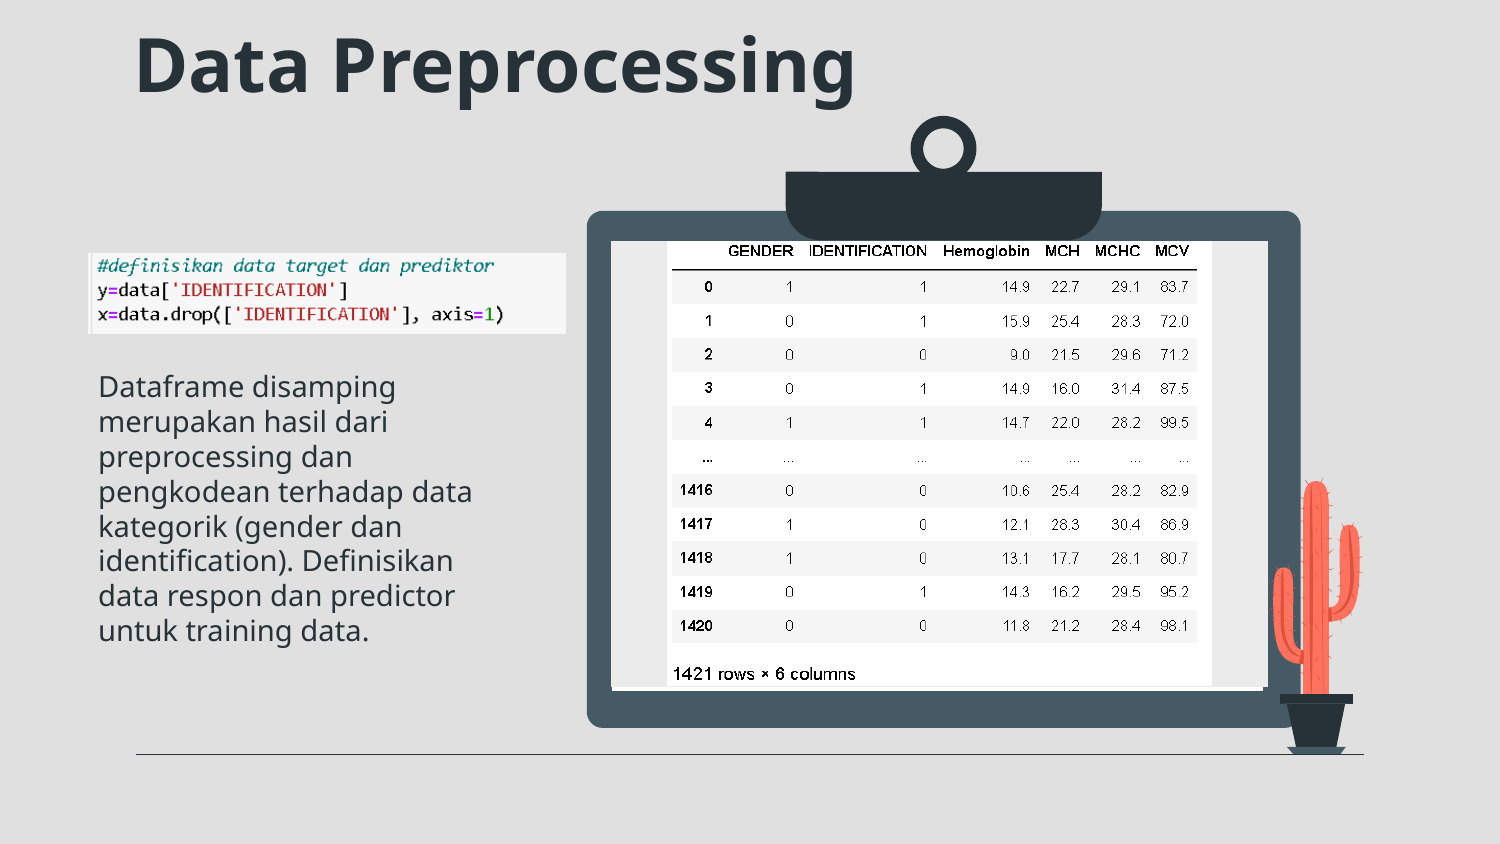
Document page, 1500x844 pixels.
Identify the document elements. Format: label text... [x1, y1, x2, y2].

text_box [586, 115, 1301, 729]
title Data Preprocessing [118, 2, 1112, 185]
picture [88, 252, 566, 334]
subtitle Dataframe disamping merupakan hasil dari preprocessing dan pengkodean terhadap data kategorik (gender dan identification). Definisikan data respon dan predictor untuk training data. [64, 352, 532, 491]
picture [667, 241, 1213, 686]
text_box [1270, 477, 1364, 754]
